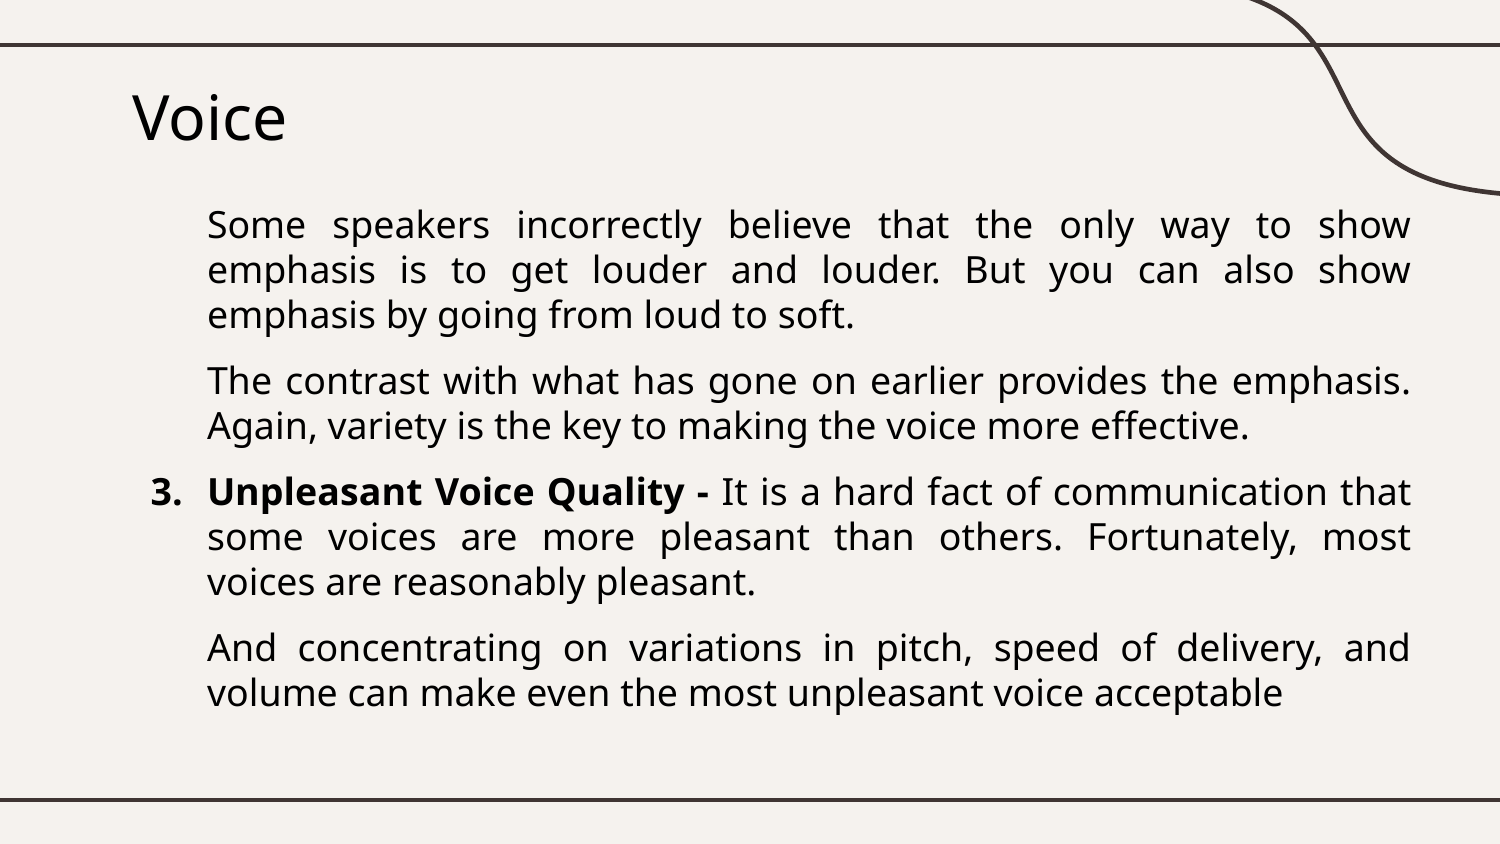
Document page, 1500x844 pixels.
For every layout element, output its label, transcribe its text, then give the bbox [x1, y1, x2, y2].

title Voice [116, 62, 1327, 167]
list Some speakers incorrectly believe that the only way to show emphasis is to get louder and louder. But you can also show emphasis by going from loud to soft. The contrast with what has gone on earlier provides the emphasis. Again, variety is the key to making the voice more effective. Unpleasant Voice Quality - It is a hard fact of communication that some voices are more pleasant than others. Fortunately, most voices are reasonably pleasant. And concentrating on variations in pitch, speed of delivery, and volume can make even the most unpleasant voice acceptable [116, 186, 1428, 783]
